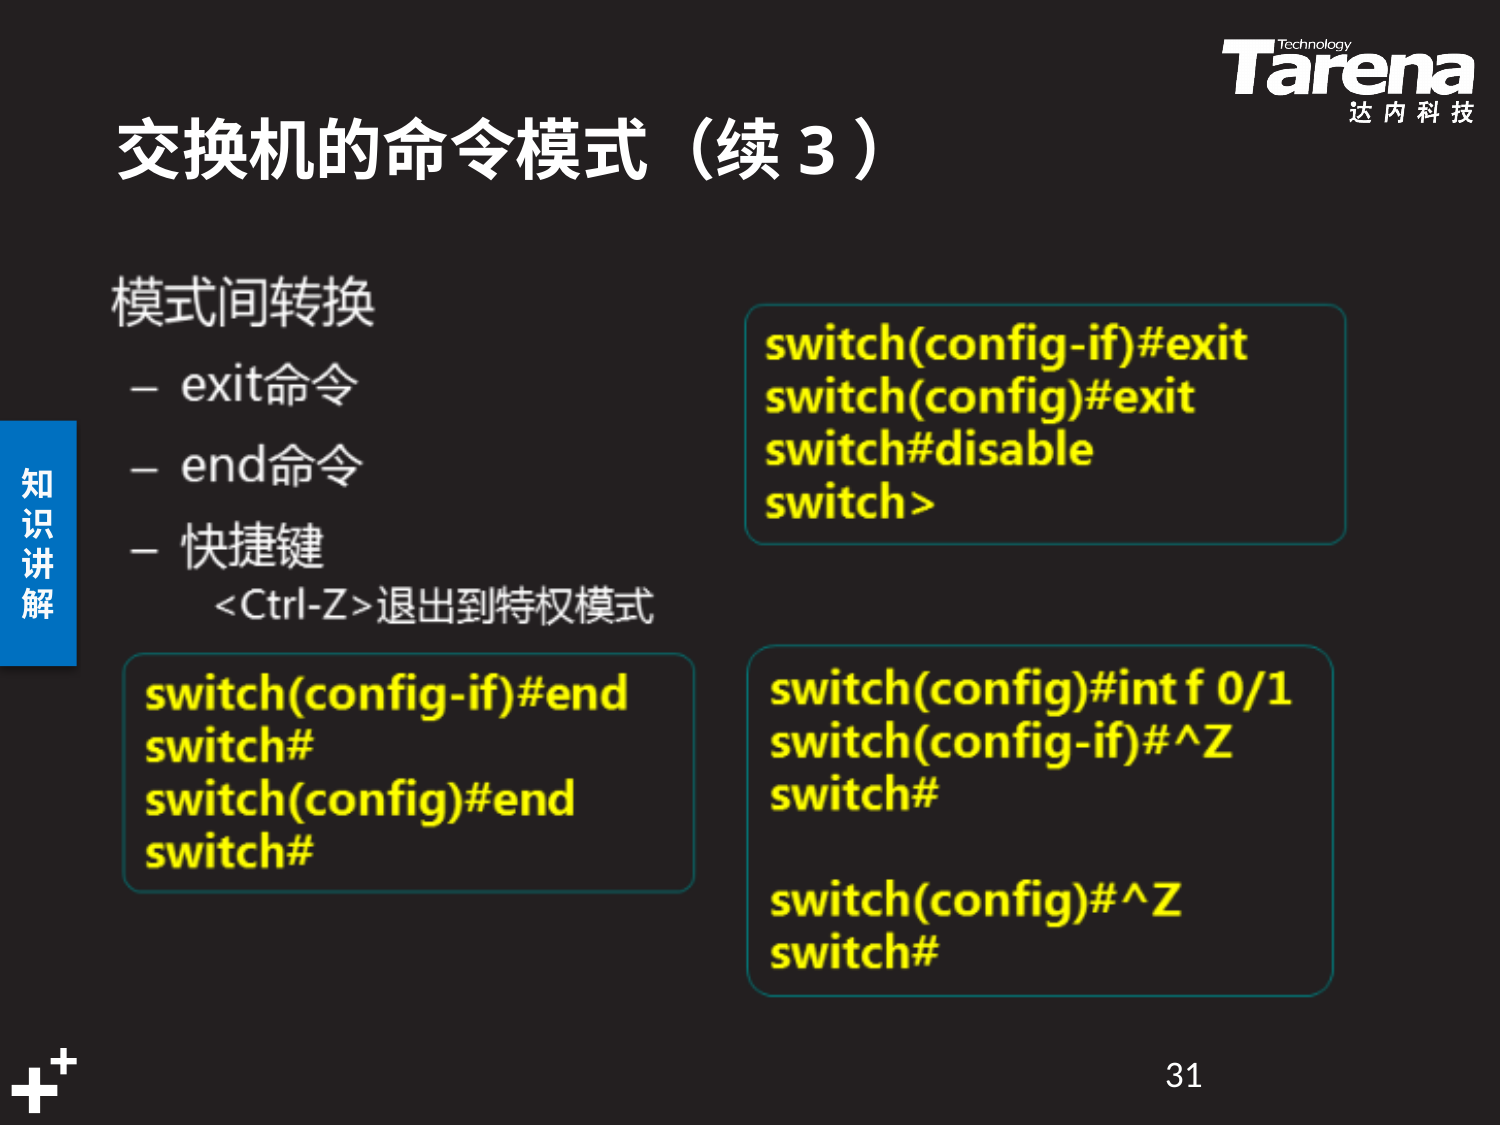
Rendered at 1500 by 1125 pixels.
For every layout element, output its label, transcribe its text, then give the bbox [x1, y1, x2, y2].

picture [81, 255, 1419, 1012]
title 交换机的命令模式（续3） [100, 89, 1211, 207]
slide_number 31 [1149, 1042, 1500, 1103]
picture [1222, 39, 1475, 123]
